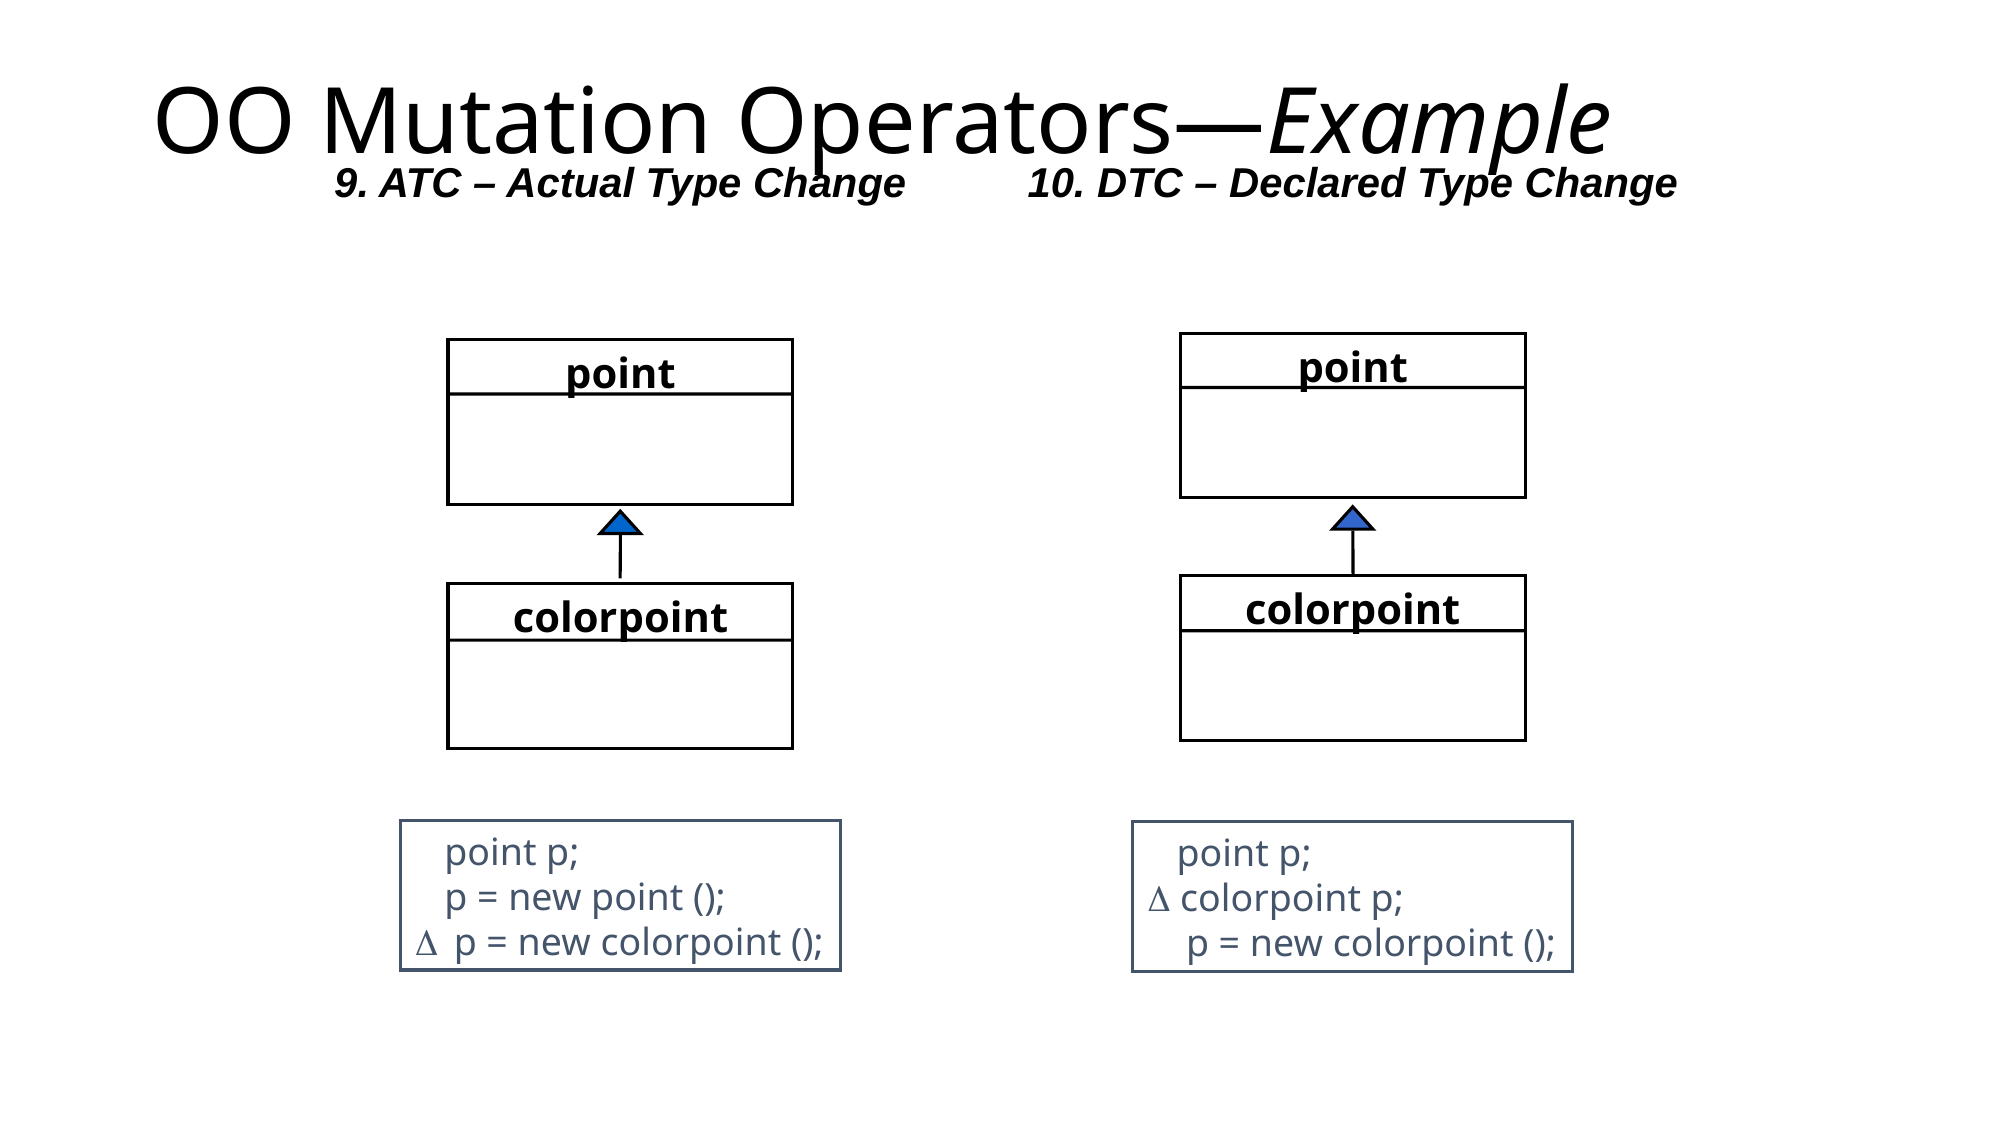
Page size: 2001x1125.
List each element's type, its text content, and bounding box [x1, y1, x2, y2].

title OO Mutation Operators—Example [137, 15, 1863, 233]
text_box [990, 148, 1715, 974]
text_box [284, 148, 956, 974]
